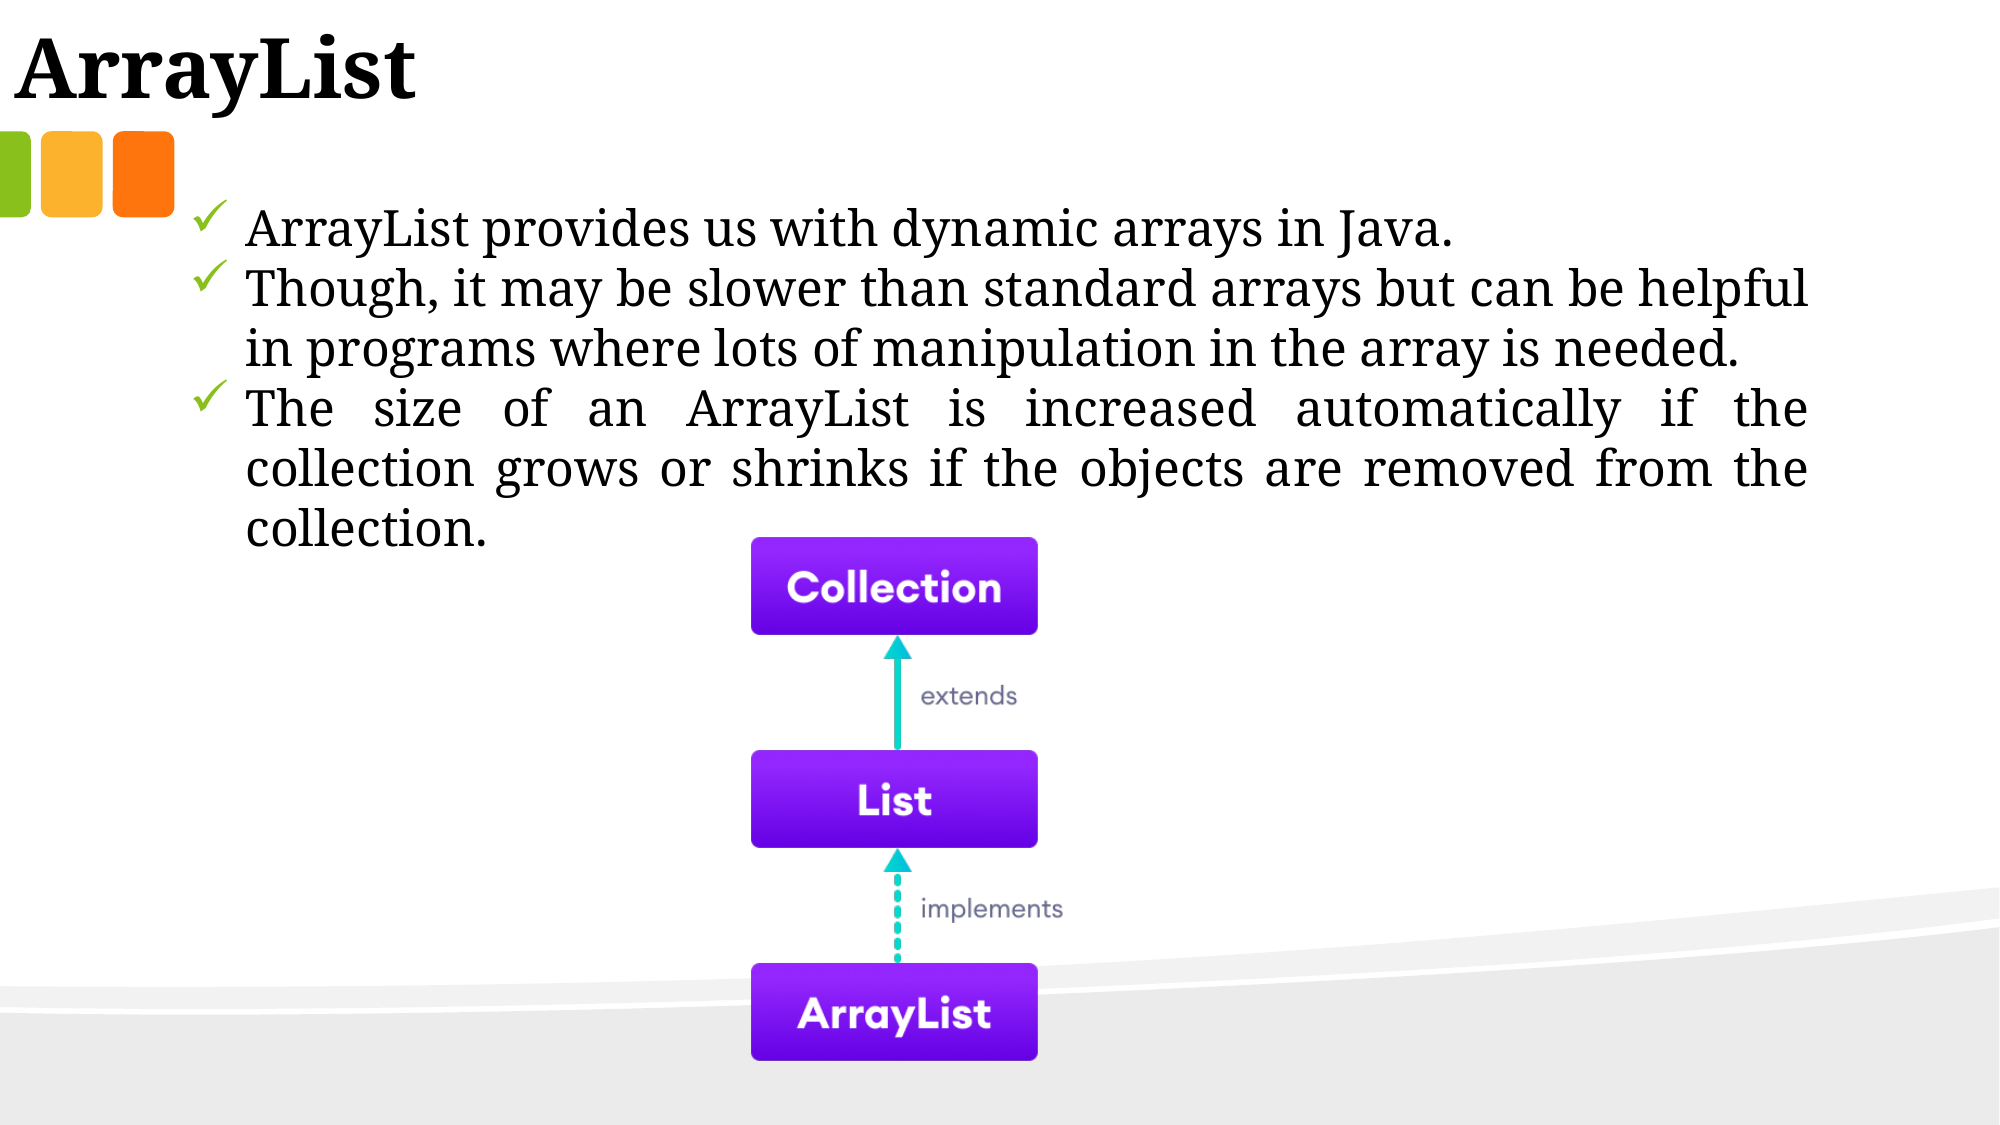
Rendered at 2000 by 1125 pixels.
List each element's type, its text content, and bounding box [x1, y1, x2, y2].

text_box ArrayList [0, 0, 1551, 125]
text_box ArrayList provides us with dynamic arrays in Java. Though, it may be slower than standard arrays but can be helpful in programs where lots of manipulation in the array is needed. The size of an ArrayList is increased automatically if the collection grows or shrinks if the objects are removed from the collection. [174, 189, 1825, 564]
picture [699, 485, 1117, 1113]
